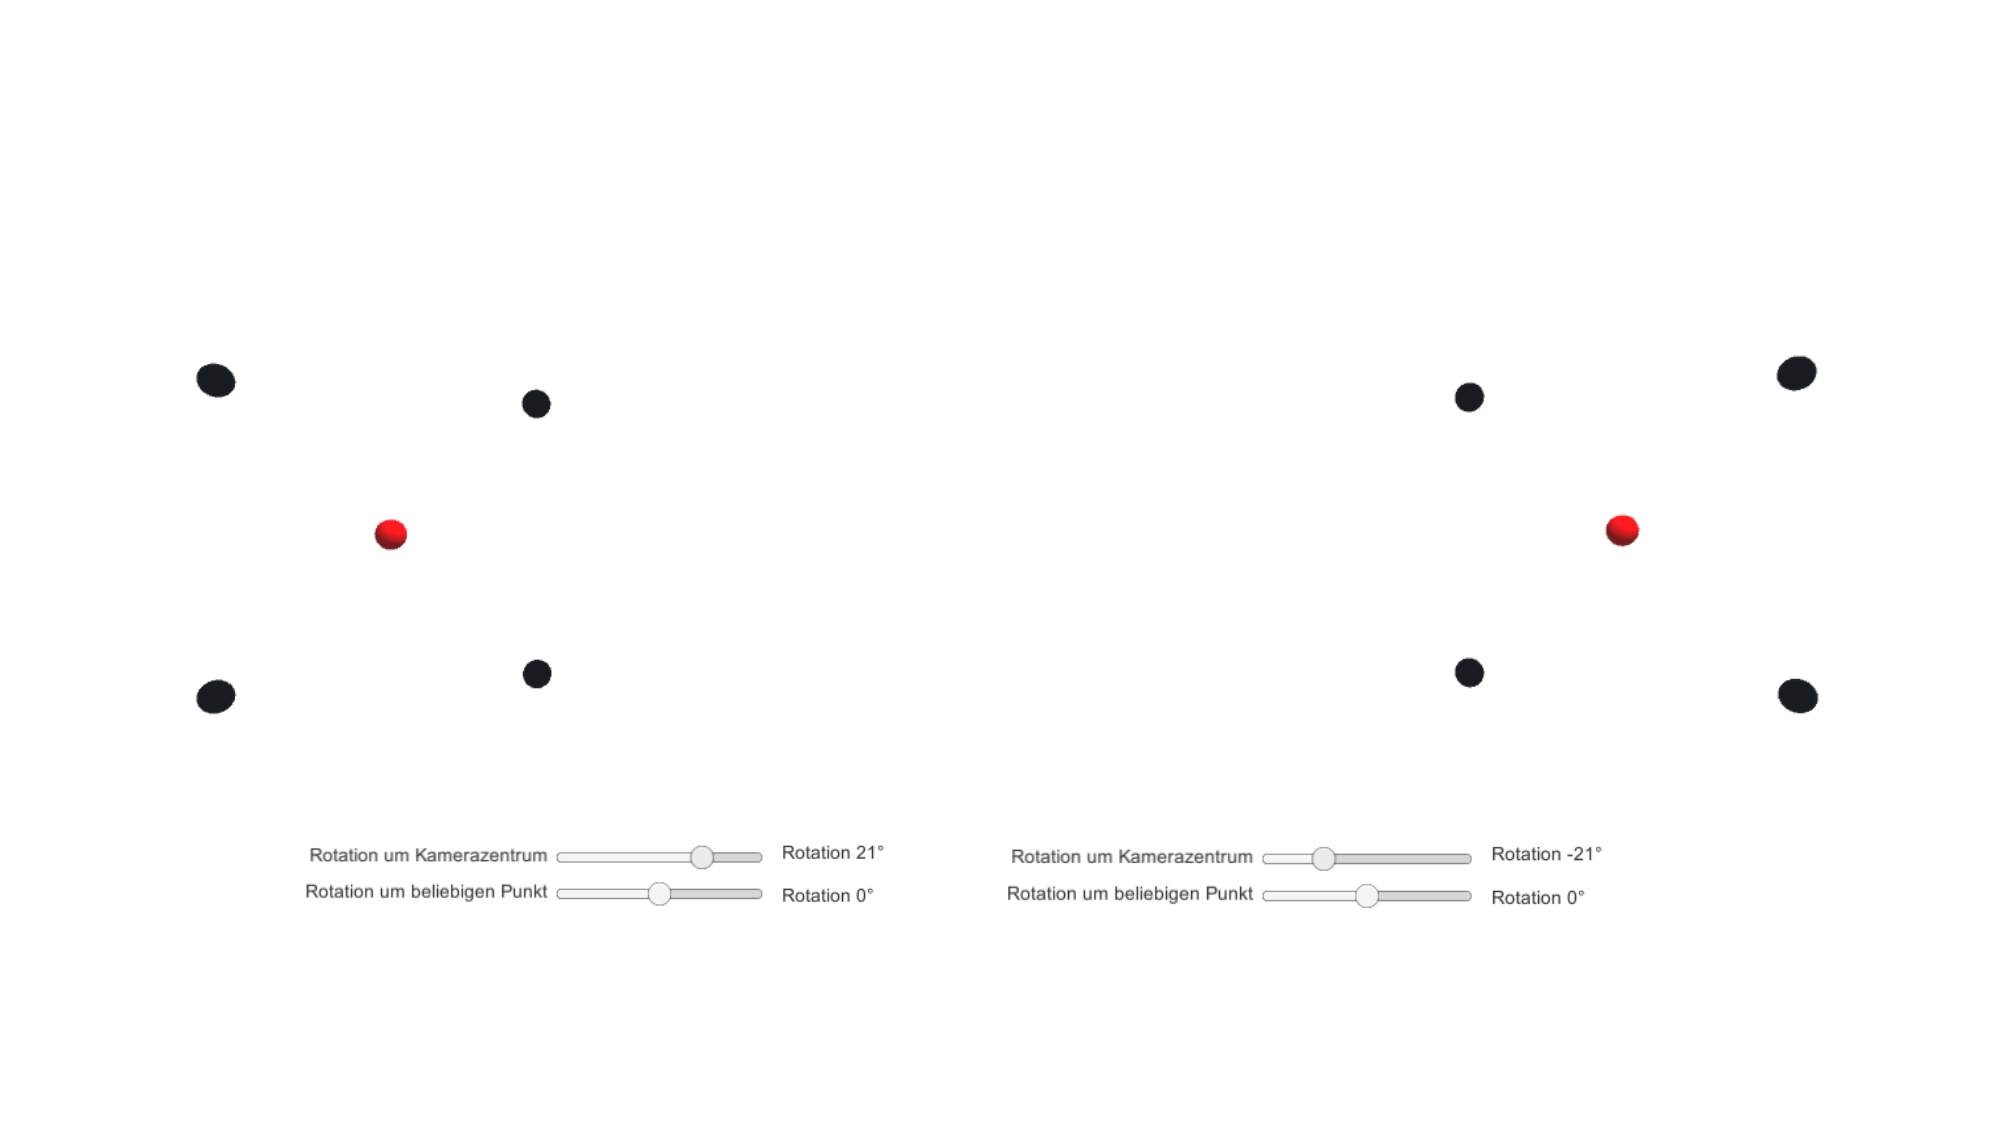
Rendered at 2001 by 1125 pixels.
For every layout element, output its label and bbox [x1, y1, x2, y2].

picture [131, 140, 1881, 924]
